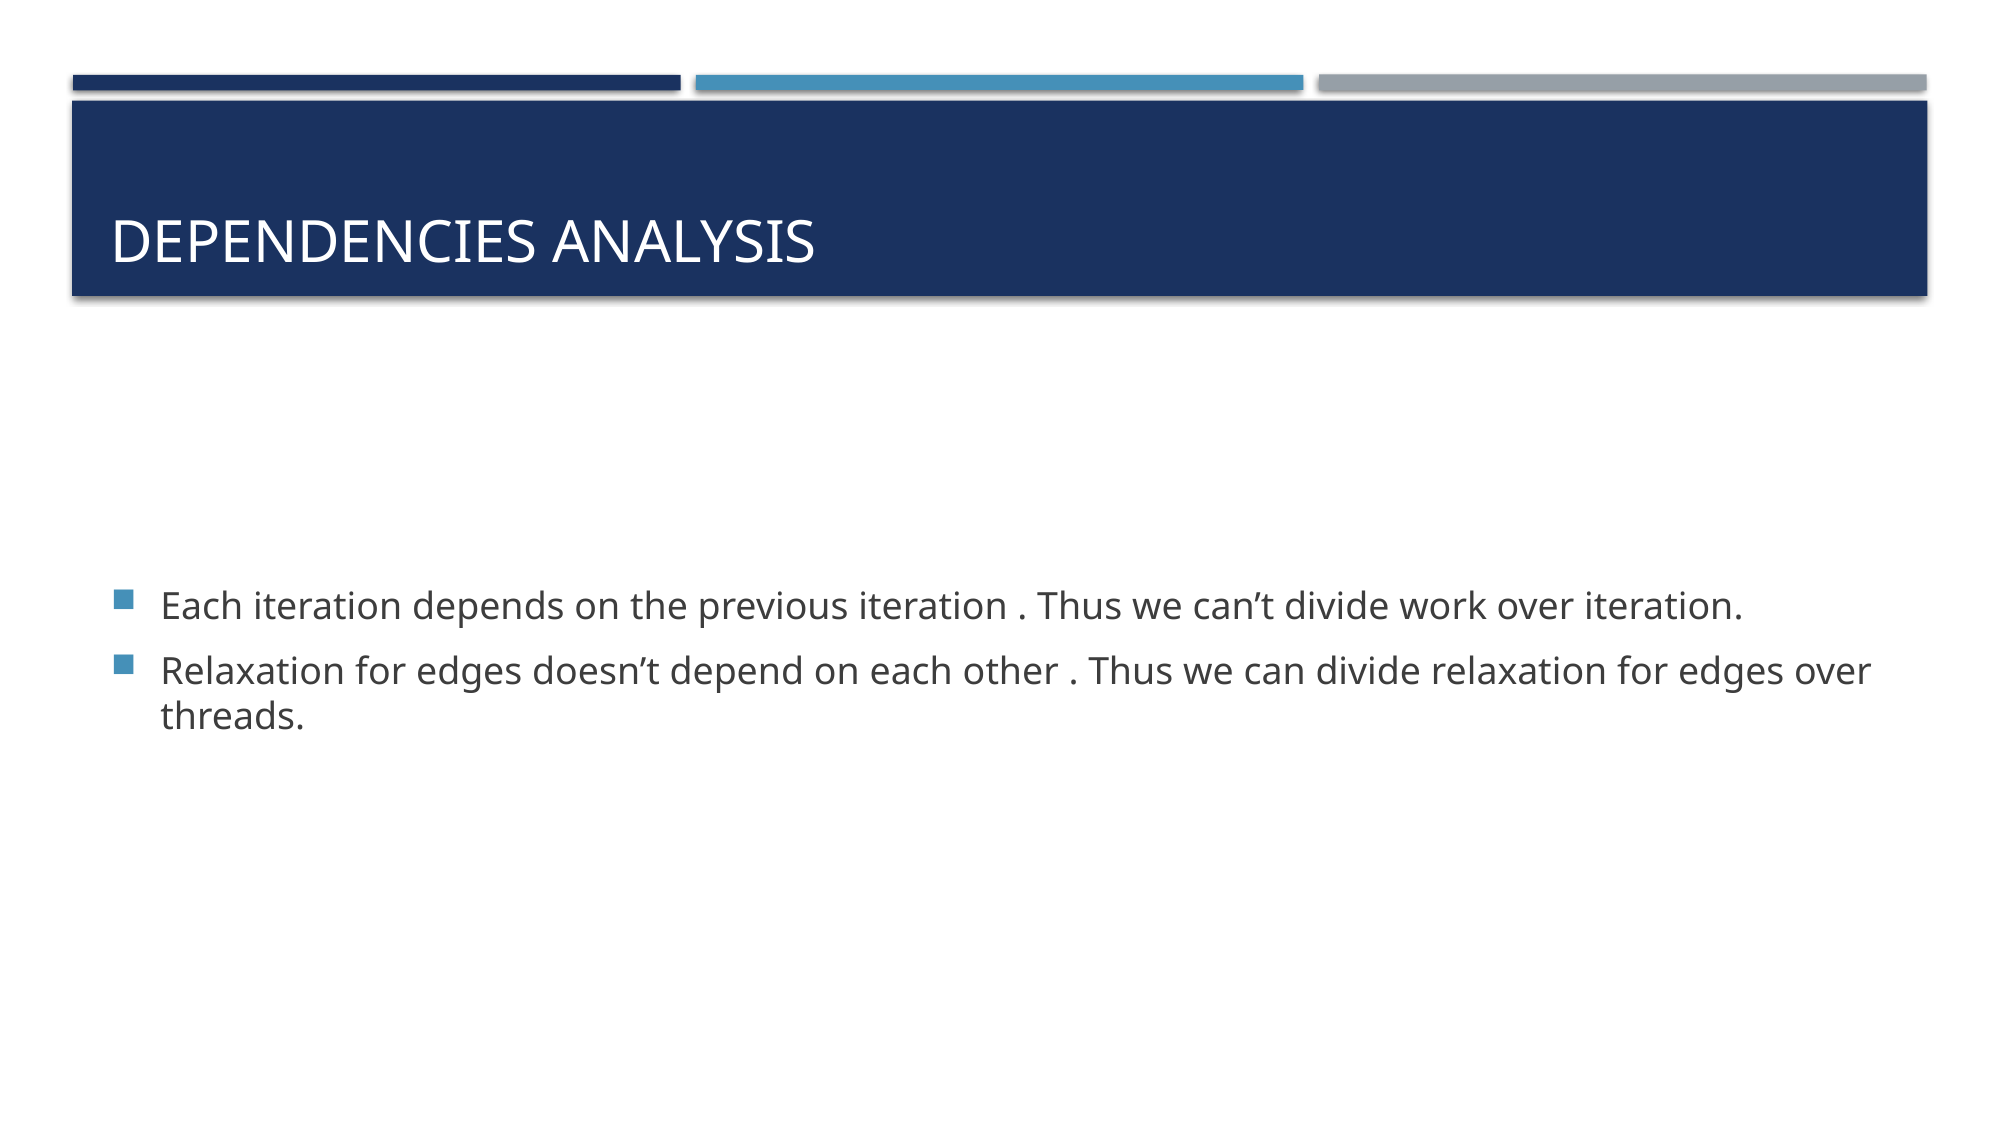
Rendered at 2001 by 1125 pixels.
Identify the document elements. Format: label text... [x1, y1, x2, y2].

title Dependencies Analysis [95, 115, 1905, 282]
list Each iteration depends on the previous iteration . Thus we can’t divide work over iteration. Relaxation for edges doesn’t depend on each other . Thus we can divide relaxation for edges over threads. [95, 357, 1905, 962]
